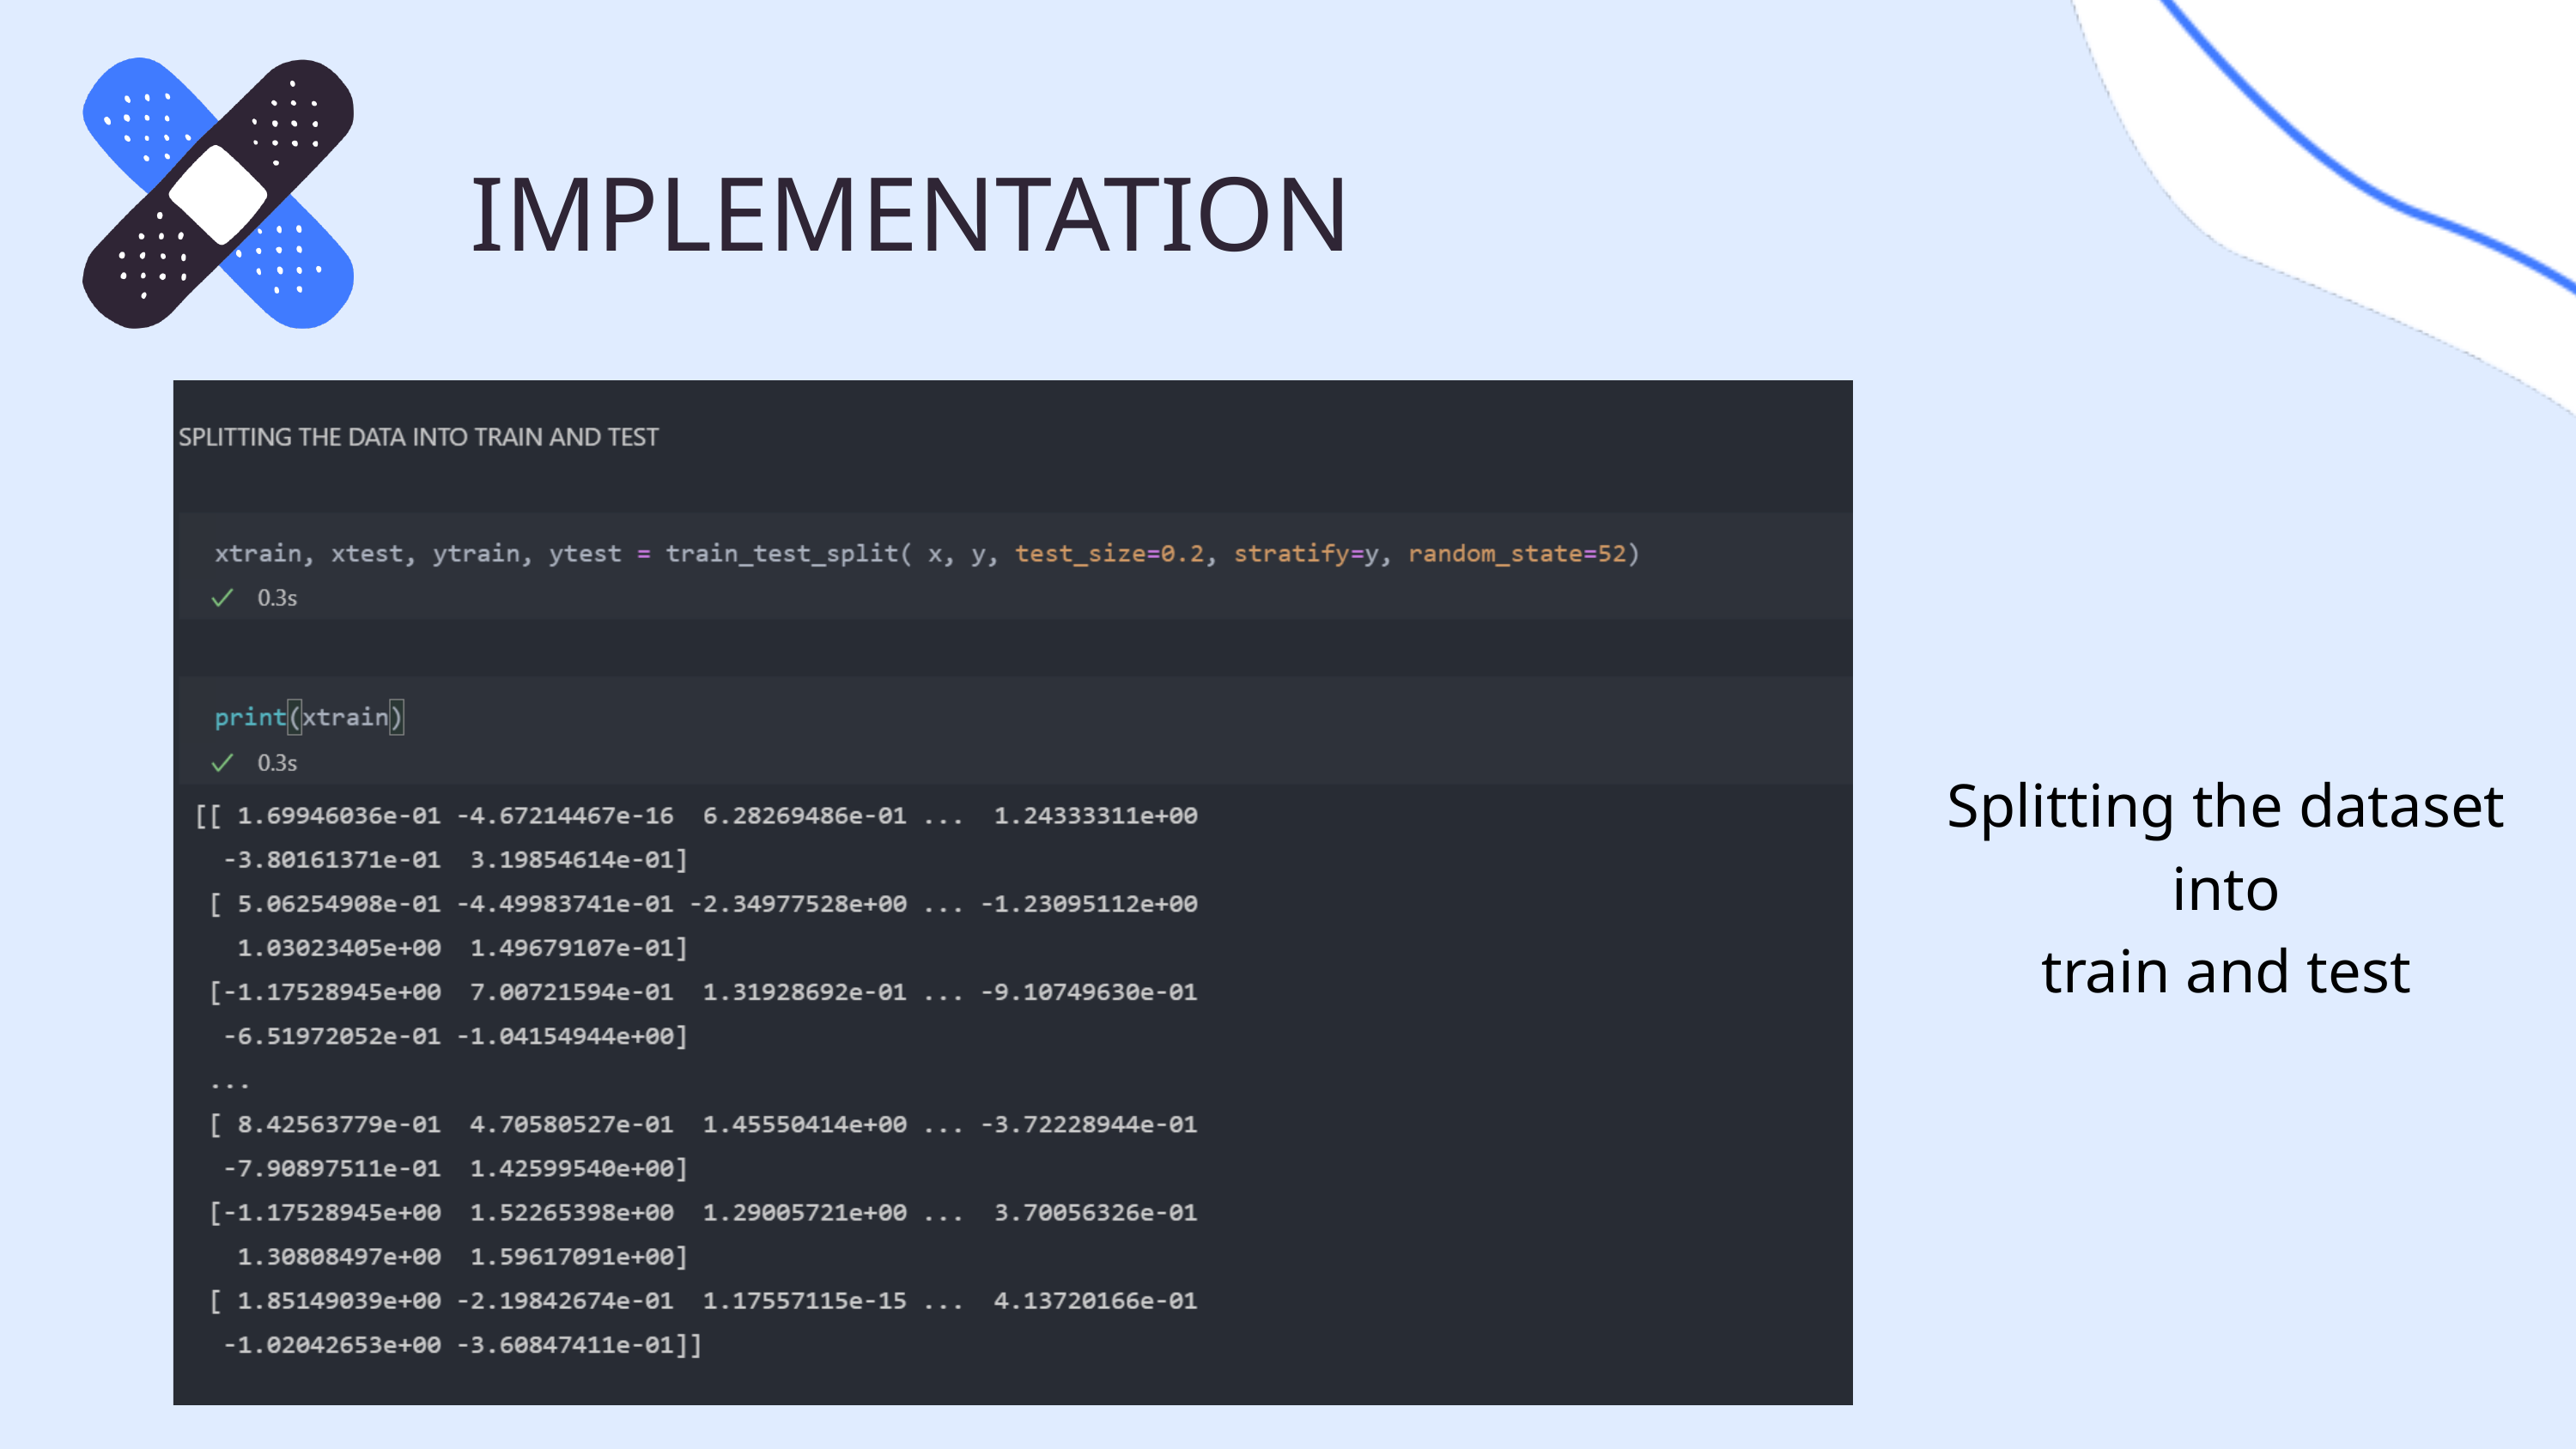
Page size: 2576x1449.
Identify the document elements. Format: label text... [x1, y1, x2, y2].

picture [2042, 0, 2576, 535]
text_box IMPLEMENTATION [470, 129, 1365, 272]
picture [173, 380, 1854, 1405]
text_box Splitting the dataset into train and test [1904, 756, 2549, 1005]
picture [82, 58, 354, 329]
